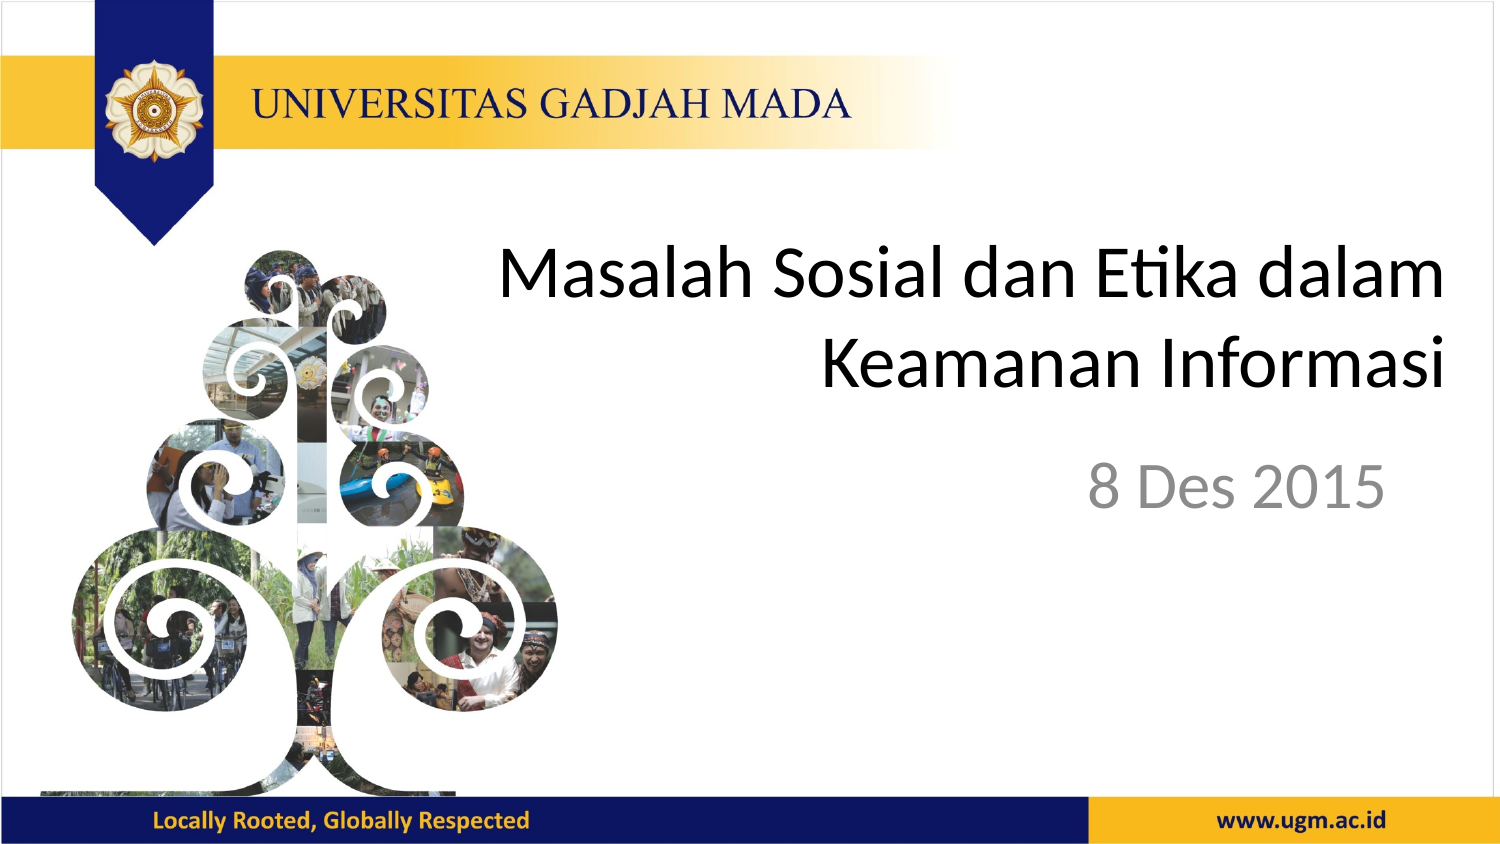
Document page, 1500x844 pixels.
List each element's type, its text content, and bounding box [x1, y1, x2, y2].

subtitle 8 Des 2015 [712, 434, 1500, 650]
picture [0, 0, 1500, 844]
title Masalah Sosial dan Etika dalam Keamanan Informasi [425, 221, 1463, 403]
